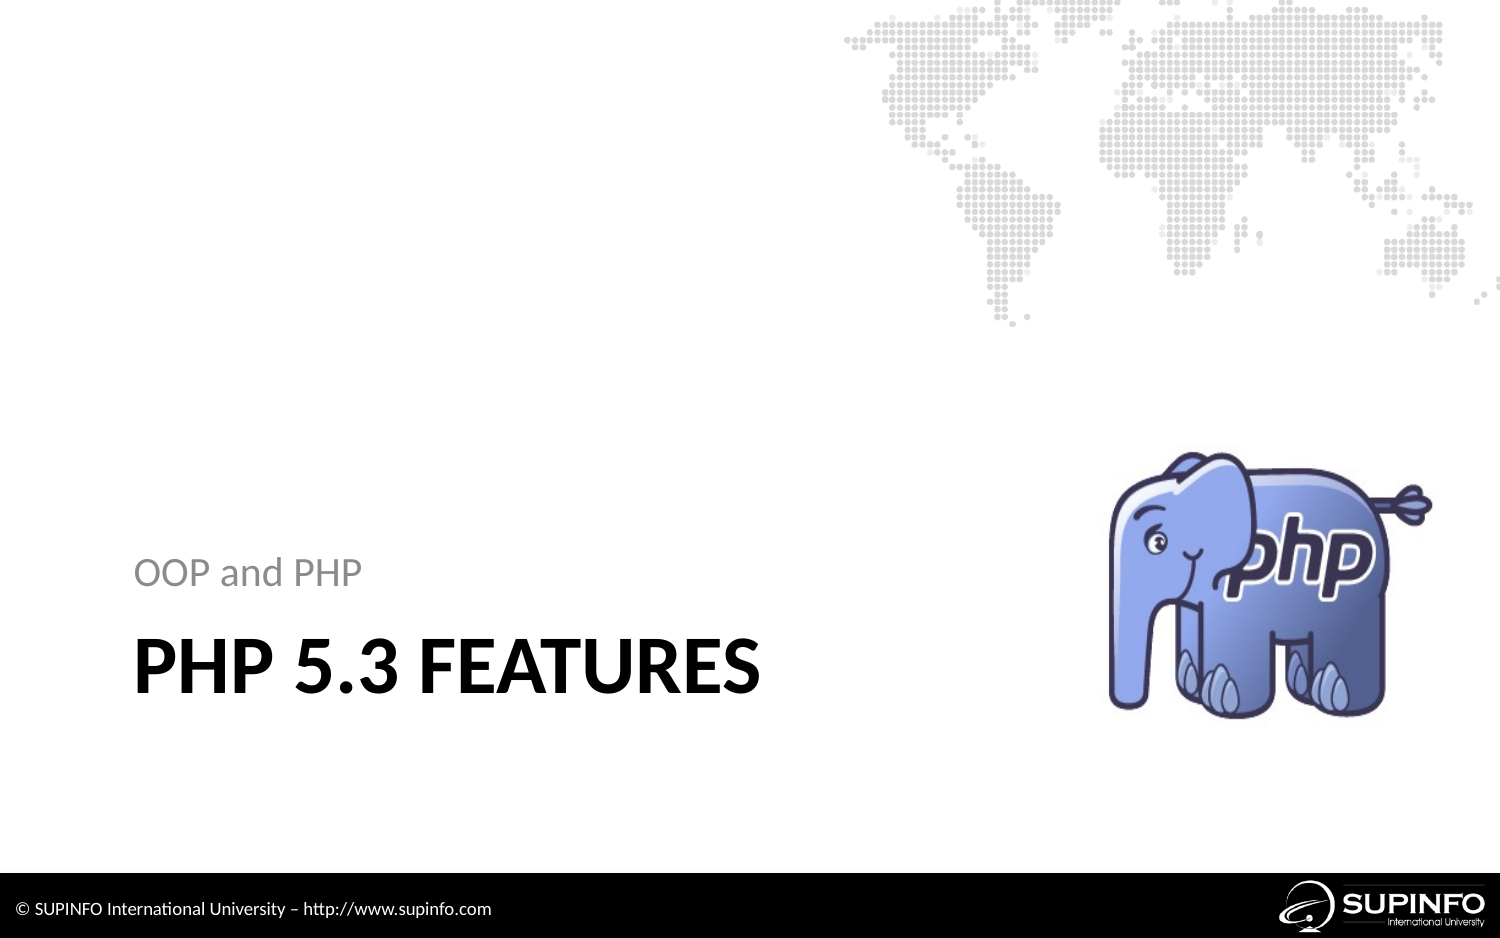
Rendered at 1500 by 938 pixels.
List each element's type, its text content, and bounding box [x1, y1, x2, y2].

picture [1092, 444, 1436, 728]
picture [844, 0, 1500, 327]
title PHP 5.3 Features [118, 603, 1394, 789]
list OOP and PHP [118, 397, 1394, 603]
picture [1269, 870, 1494, 938]
